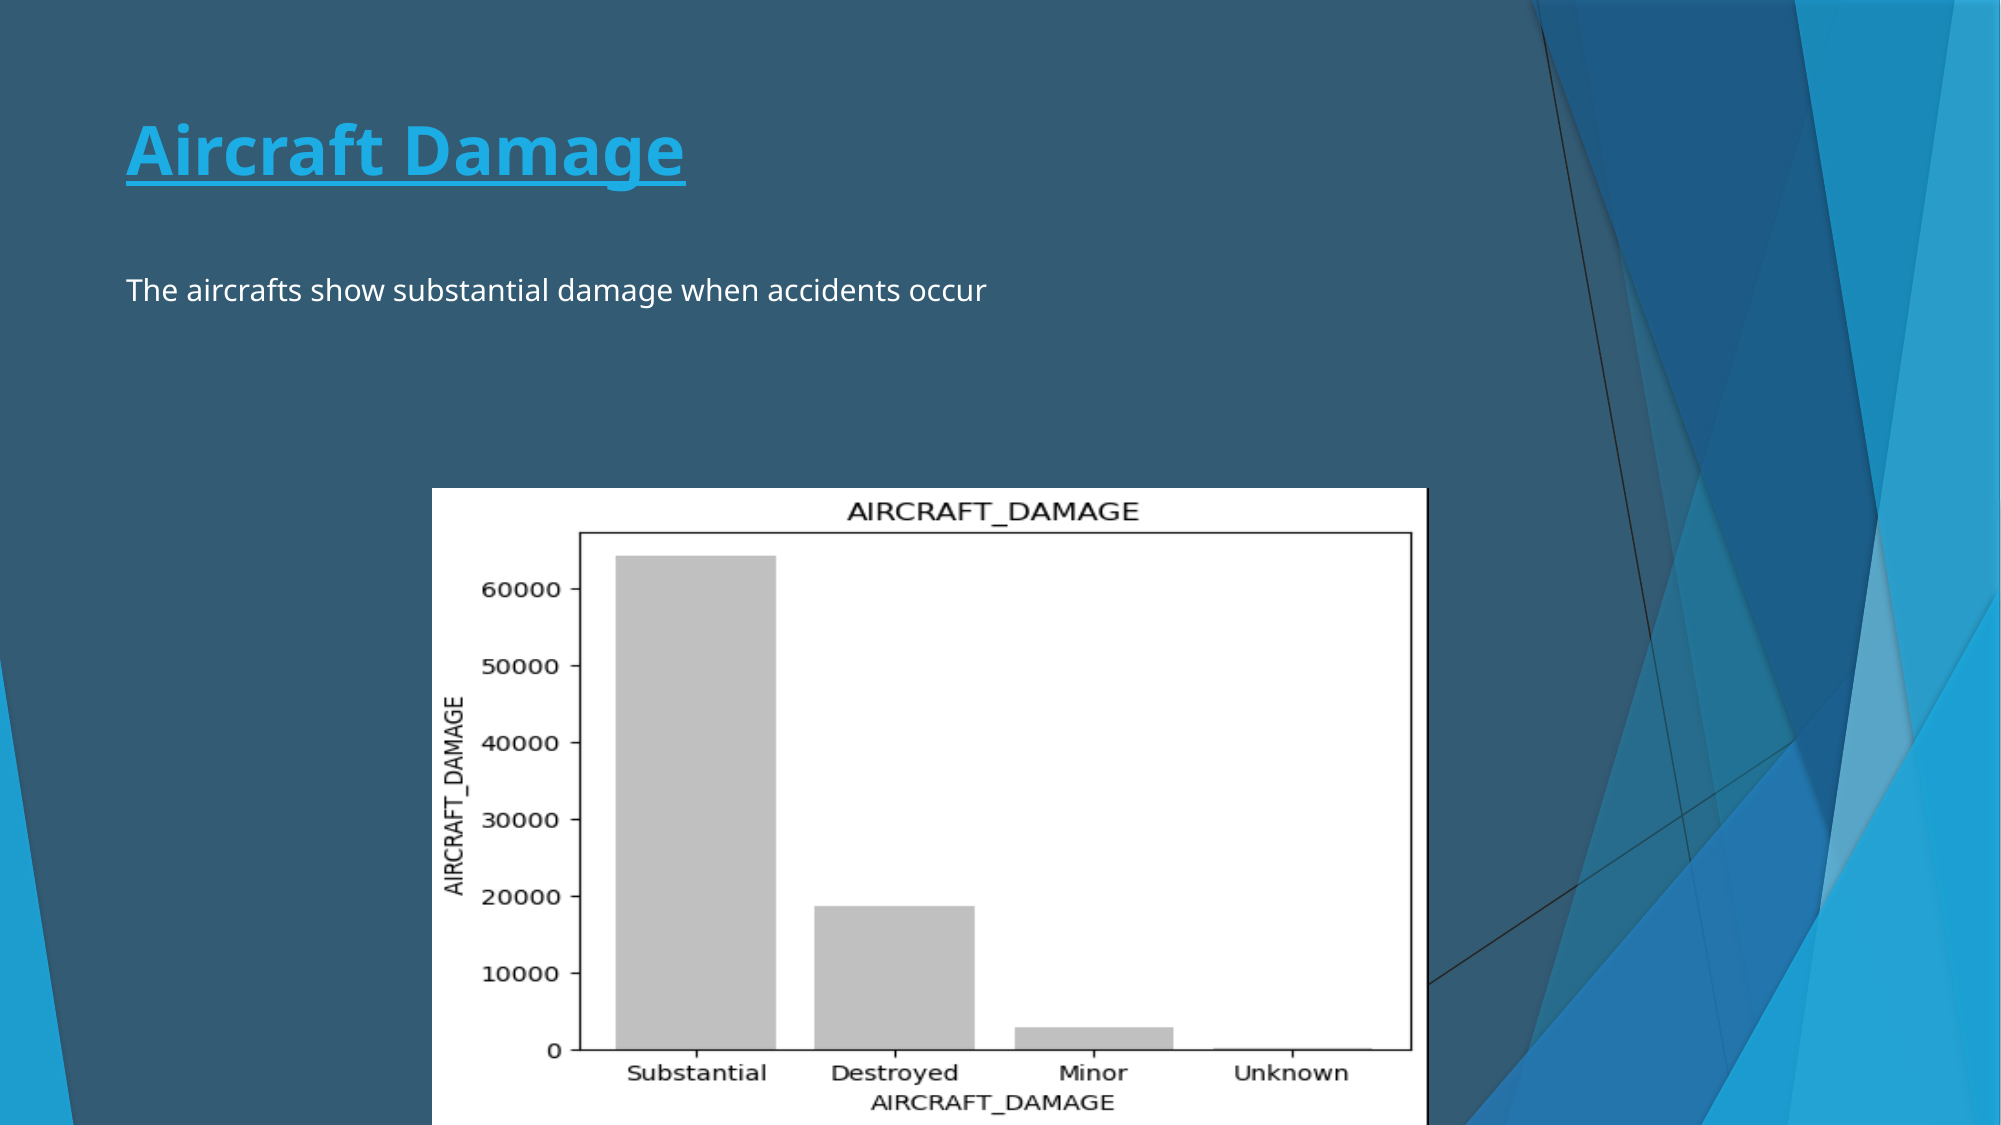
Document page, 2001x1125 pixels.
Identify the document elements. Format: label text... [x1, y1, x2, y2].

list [432, 487, 1430, 1125]
title Aircraft Damage The aircrafts show substantial damage when accidents occur [111, 99, 1522, 317]
